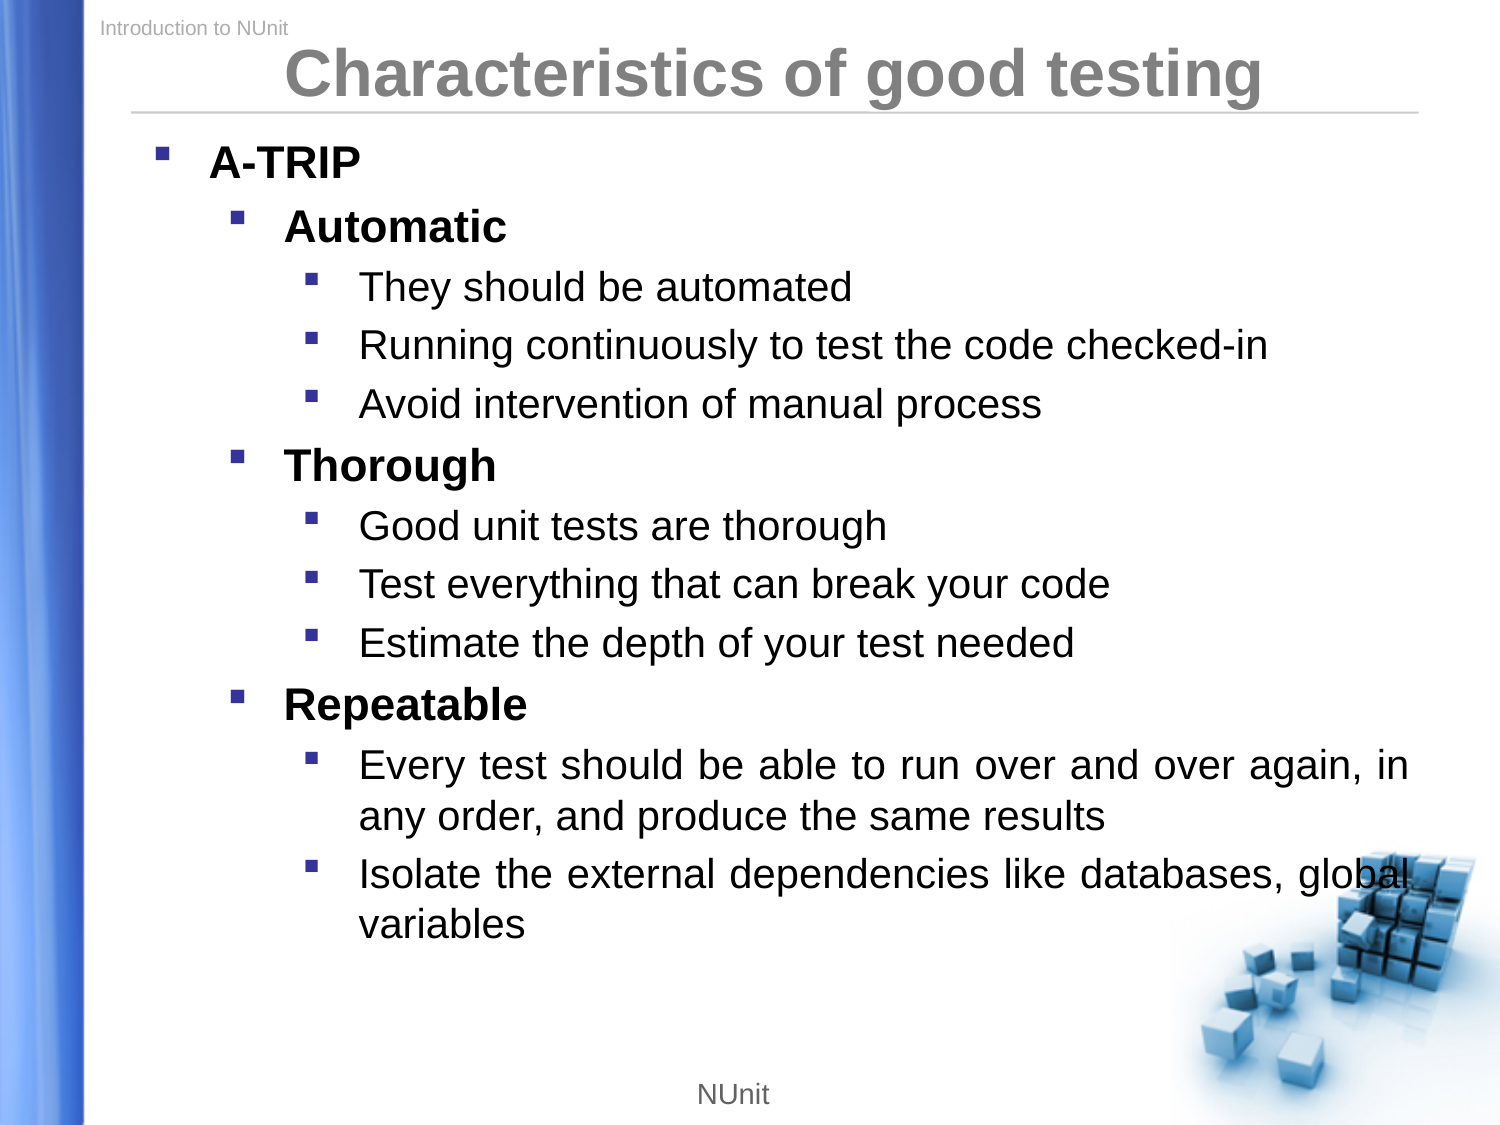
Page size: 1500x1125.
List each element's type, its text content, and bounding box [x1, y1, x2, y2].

text_box A-TRIP Automatic They should be automated Running continuously to test the code checked-in Avoid intervention of manual process Thorough Good unit tests are thorough Test everything that can break your code Estimate the depth of your test needed Repeatable Every test should be able to run over and over again, in any order, and produce the same results Isolate the external dependencies like databases, global variables [137, 125, 1425, 1050]
picture [0, 0, 1500, 1125]
title Characteristics of good testing [87, 23, 1463, 117]
